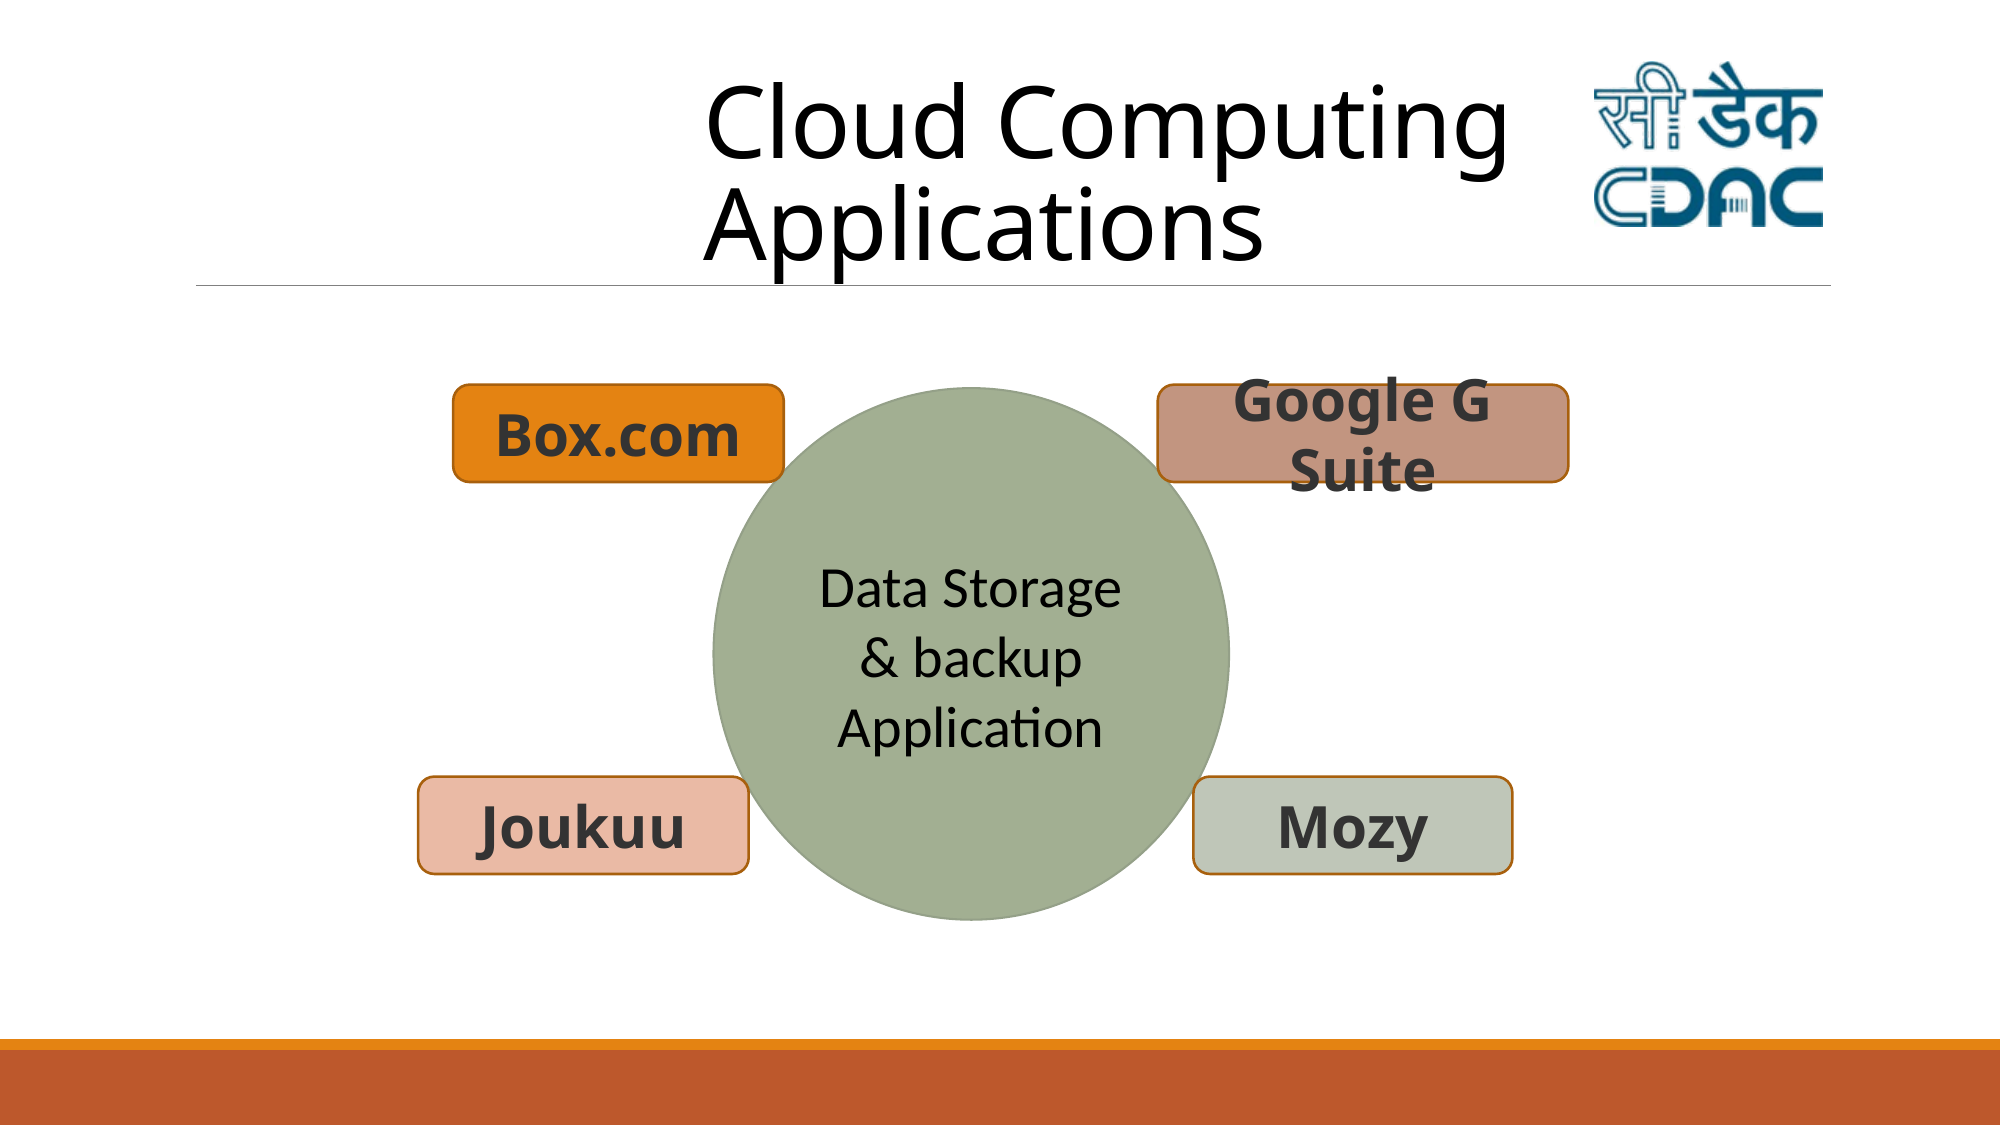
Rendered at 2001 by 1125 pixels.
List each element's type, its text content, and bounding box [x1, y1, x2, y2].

title Cloud Computing Applications [688, 49, 1835, 288]
text_box Mozy [1192, 775, 1514, 876]
text_box Joukuu [416, 775, 750, 876]
text_box Google G Suite [1156, 383, 1570, 484]
picture [1593, 60, 1823, 228]
text_box Data Storage & backup Application [712, 387, 1231, 921]
text_box Box.com [451, 383, 786, 484]
